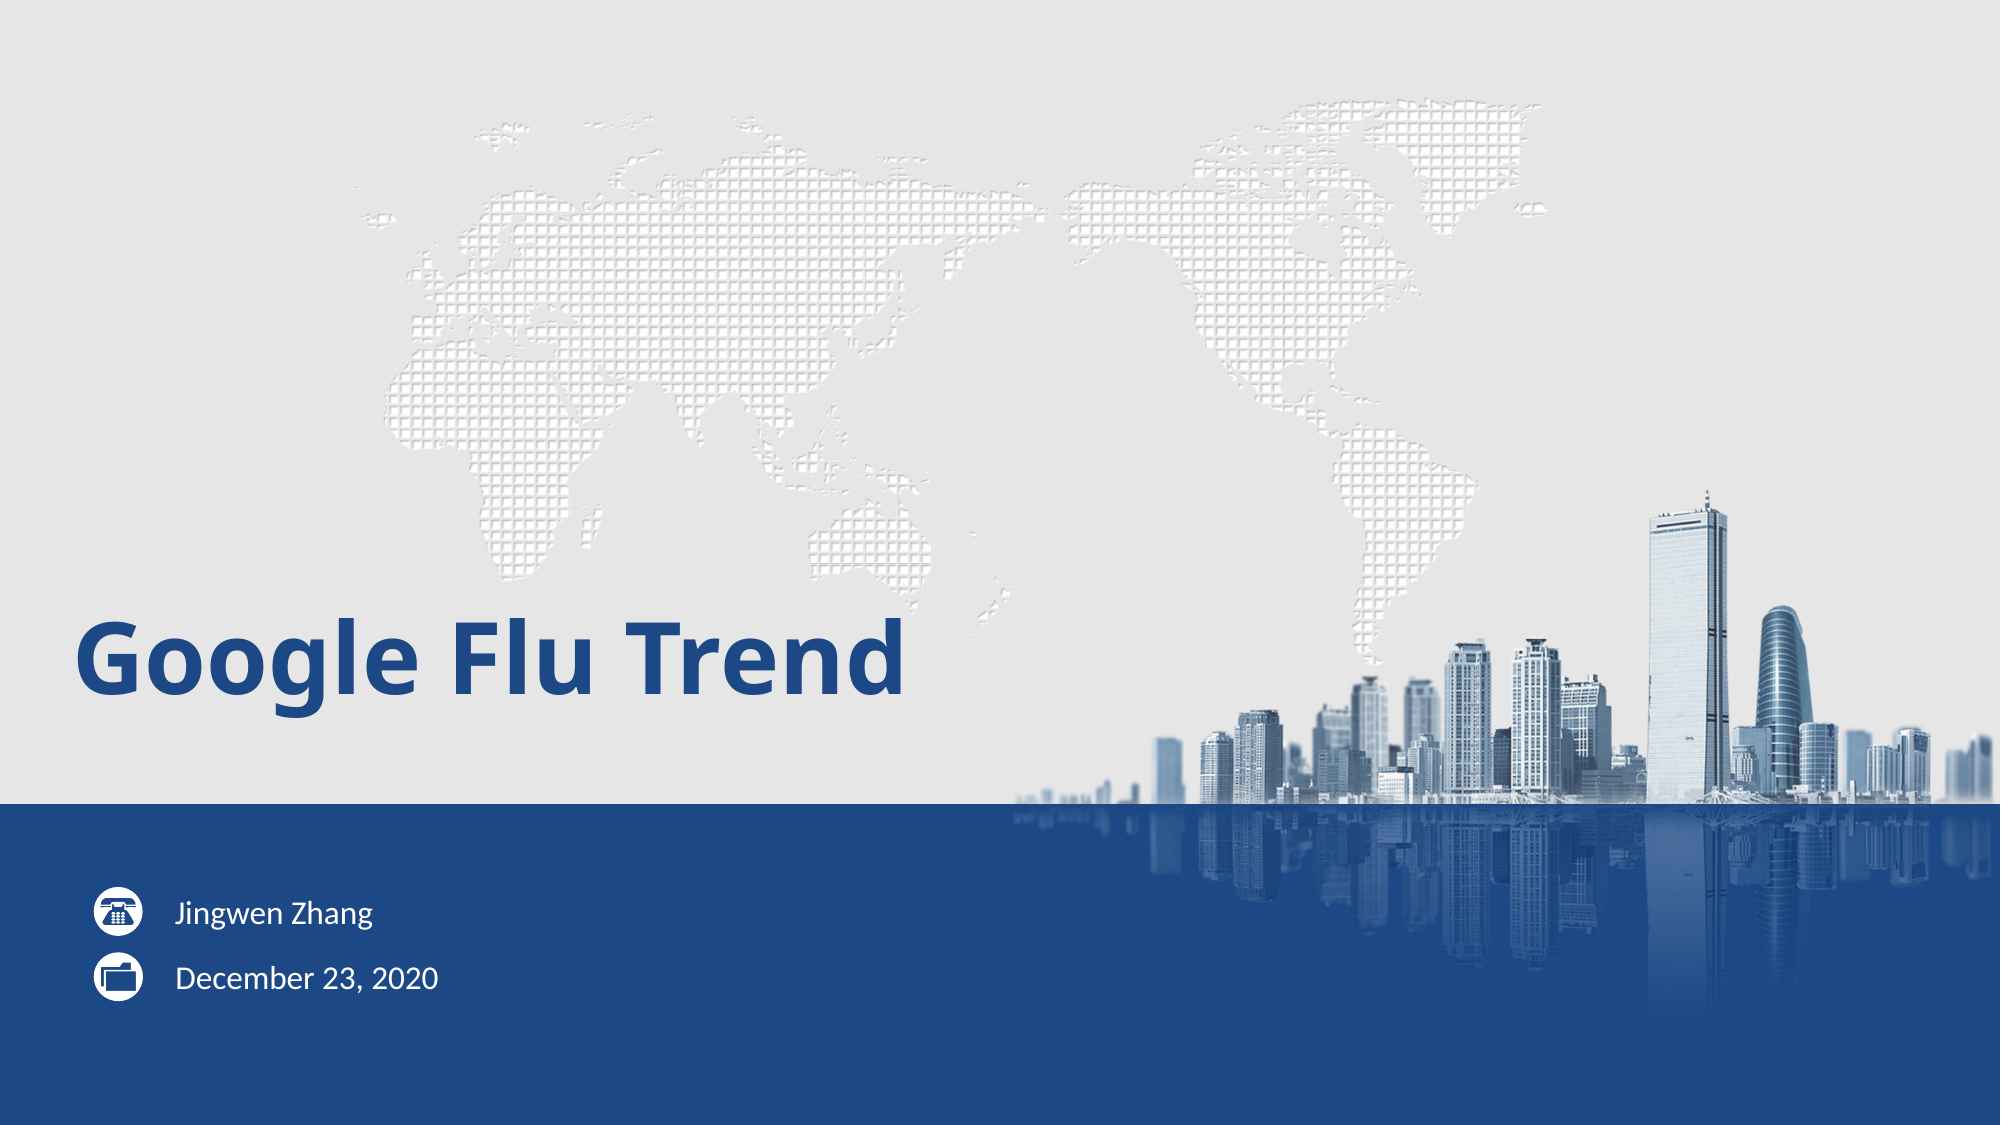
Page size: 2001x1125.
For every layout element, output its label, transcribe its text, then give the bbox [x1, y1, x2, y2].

text_box [0, 803, 919, 1125]
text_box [93, 949, 455, 1005]
text_box Google Flu Trend [57, 587, 919, 723]
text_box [93, 883, 389, 940]
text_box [919, 460, 2000, 1125]
picture [343, 82, 1571, 697]
